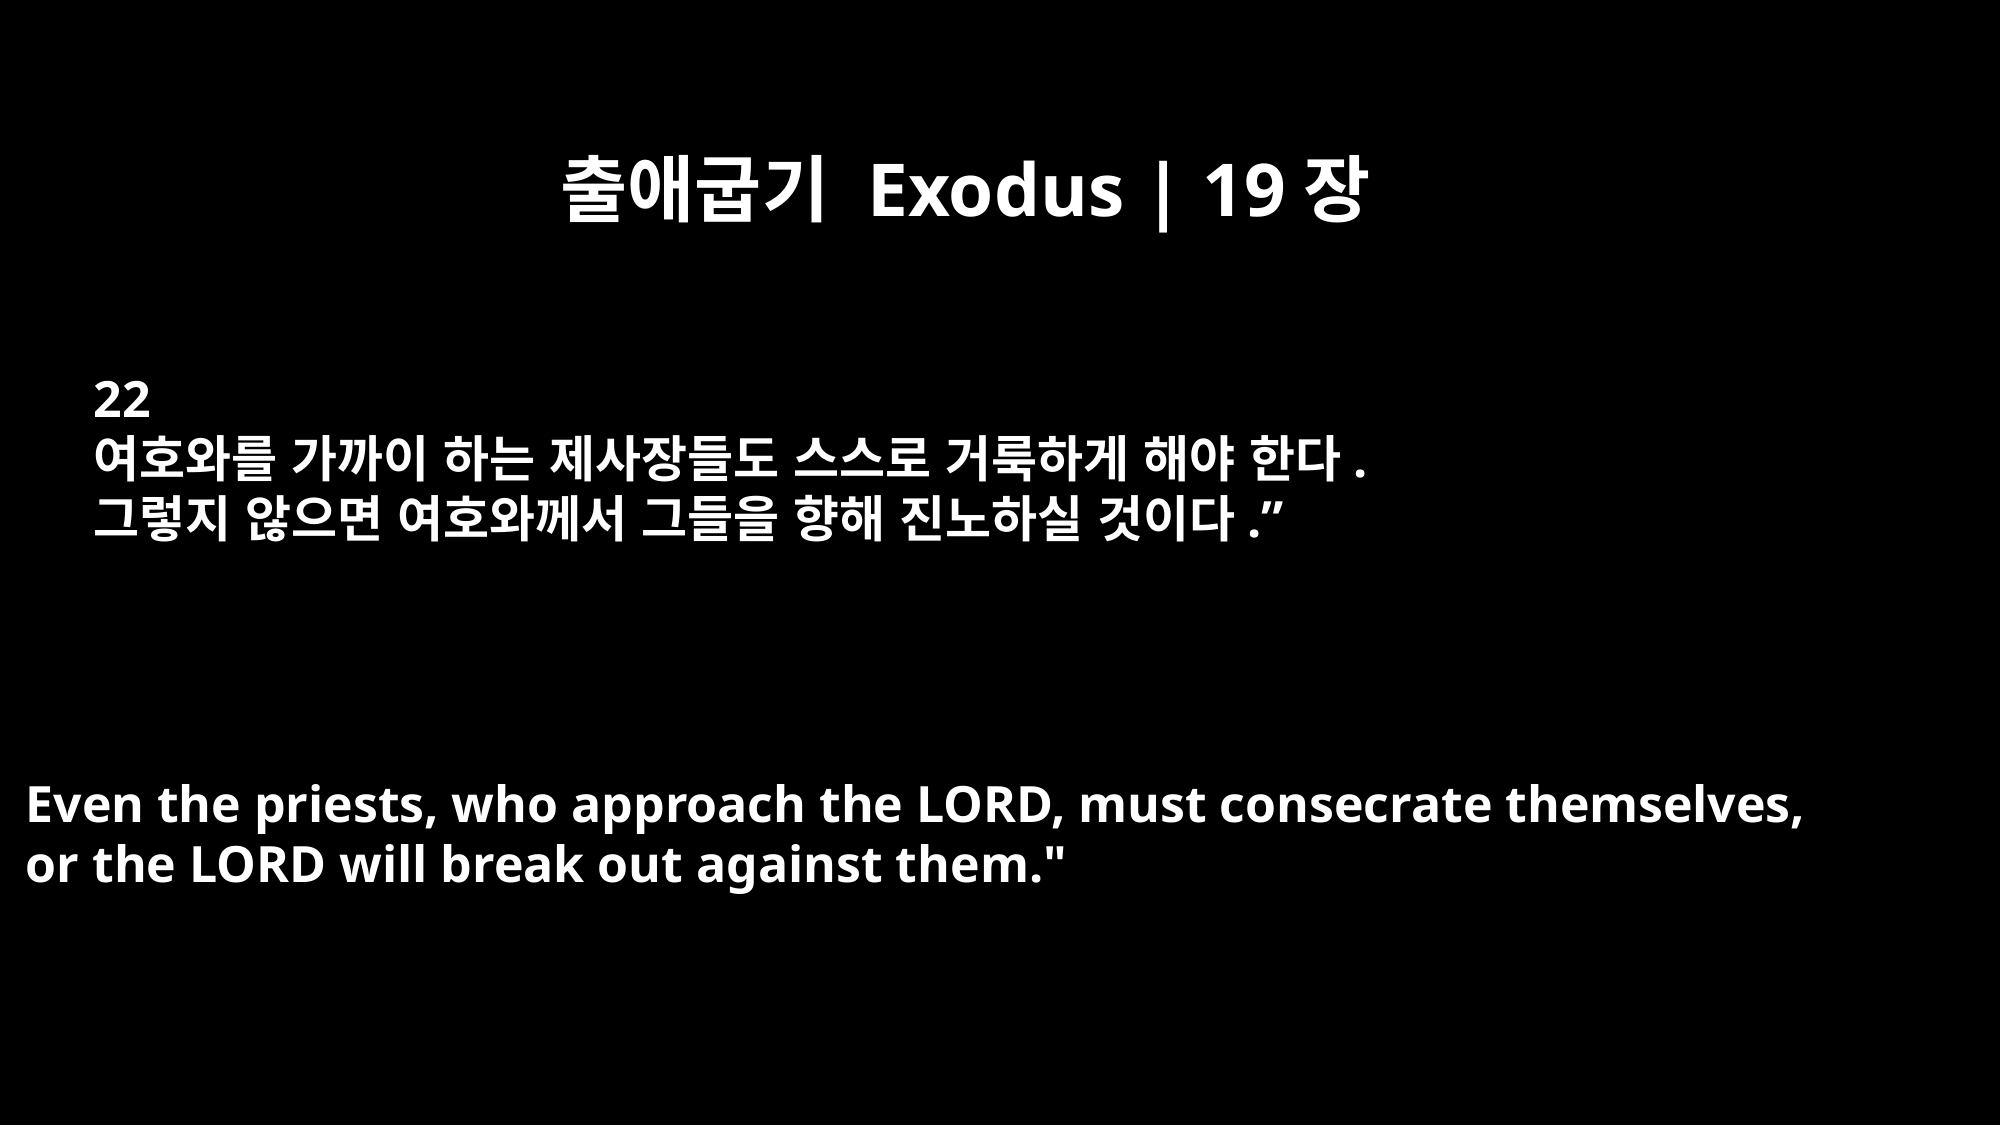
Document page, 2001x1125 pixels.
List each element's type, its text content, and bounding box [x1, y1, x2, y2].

text_box 출애굽기 Exodus | 19장 [545, 136, 1387, 239]
text_box Even the priests, who approach the LORD, must consecrate themselves, or the LORD will break out against them." [10, 764, 1834, 900]
text_box 22 여호와를 가까이 하는 제사장들도 스스로 거룩하게 해야 한다. 그렇지 않으면 여호와께서 그들을 향해 진노하실 것이다.” [78, 359, 1396, 555]
